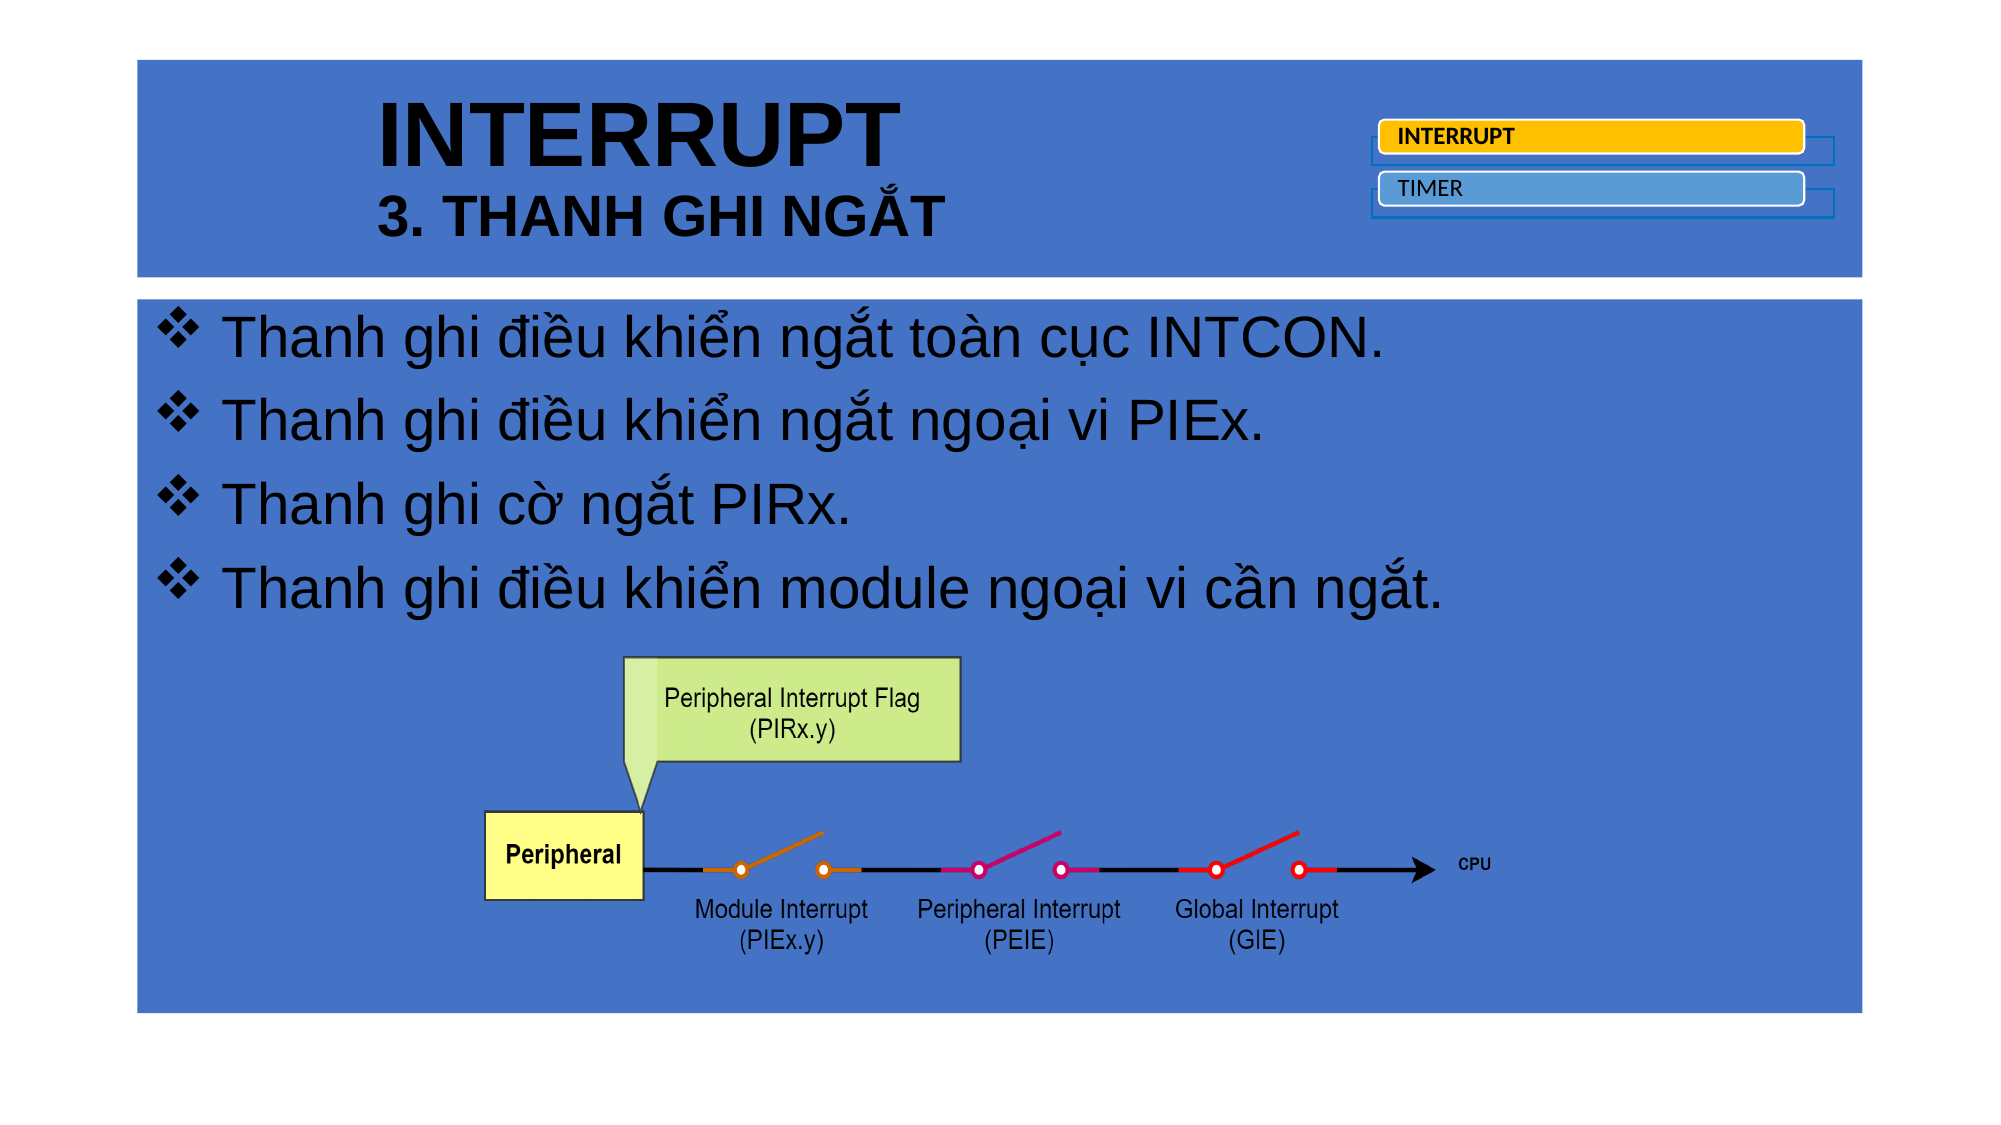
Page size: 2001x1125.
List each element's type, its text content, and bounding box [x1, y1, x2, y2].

title INTERRUPT 3. THANH GHI NGẮT [137, 59, 1863, 278]
list Thanh ghi điều khiển ngắt toàn cục INTCON. Thanh ghi điều khiển ngắt ngoại vi PIEx. Thanh ghi cờ ngắt PIRx. Thanh ghi điều khiển module ngoại vi cần ngắt. [137, 299, 1863, 1014]
picture [484, 656, 1516, 958]
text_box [1371, 119, 1835, 218]
